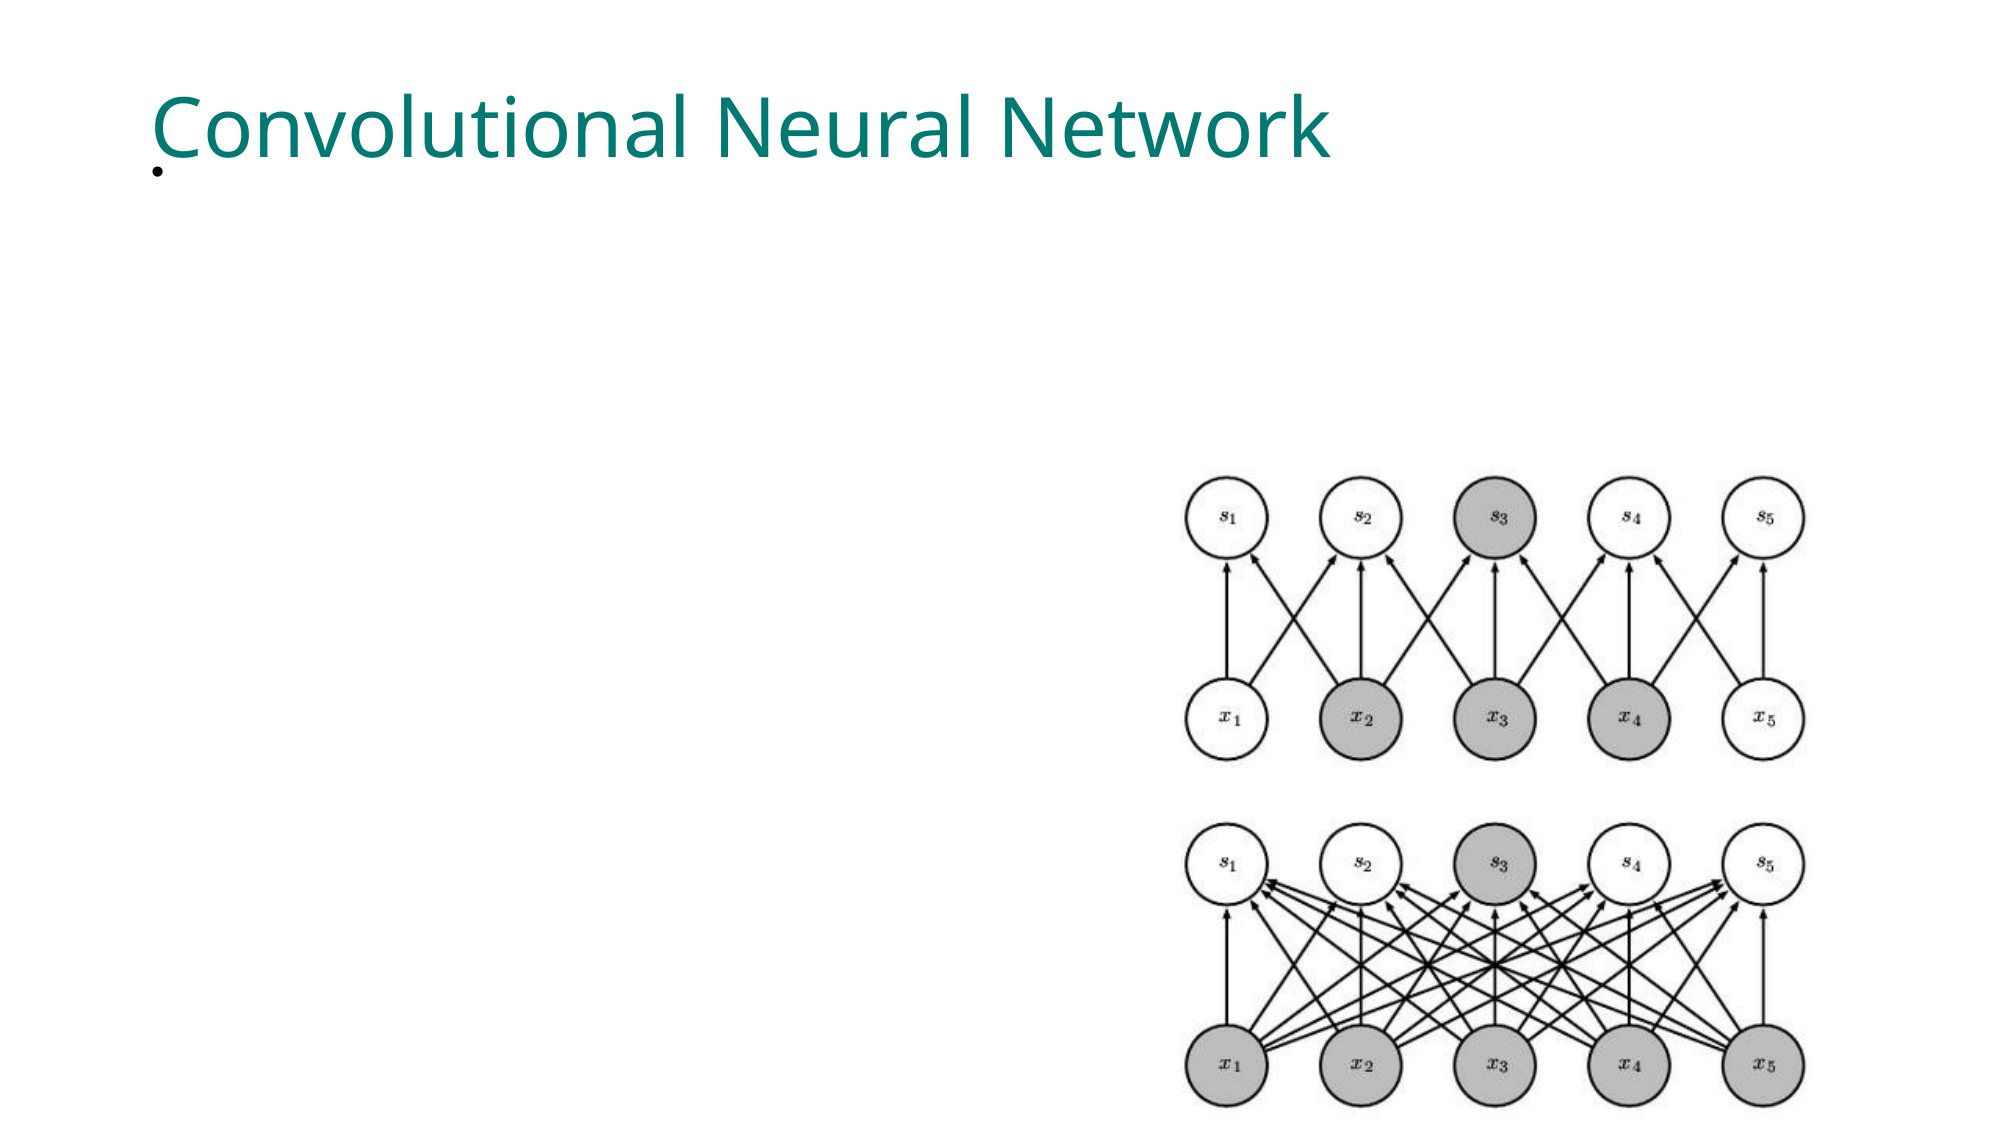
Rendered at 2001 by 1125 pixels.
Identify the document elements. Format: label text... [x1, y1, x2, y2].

text_box First of all convolution neural networks use phenomenon called sparse interactions/sparse connectivity: It exists, because the kernel is usually much smaller that the input matrix/data. Thanks to that there are lesser trainable parameters, less memory is required and the training is faster. [148, 188, 1746, 1111]
text_box Convolutional Neural Network [148, 72, 1583, 188]
text_box [1180, 468, 1819, 1119]
